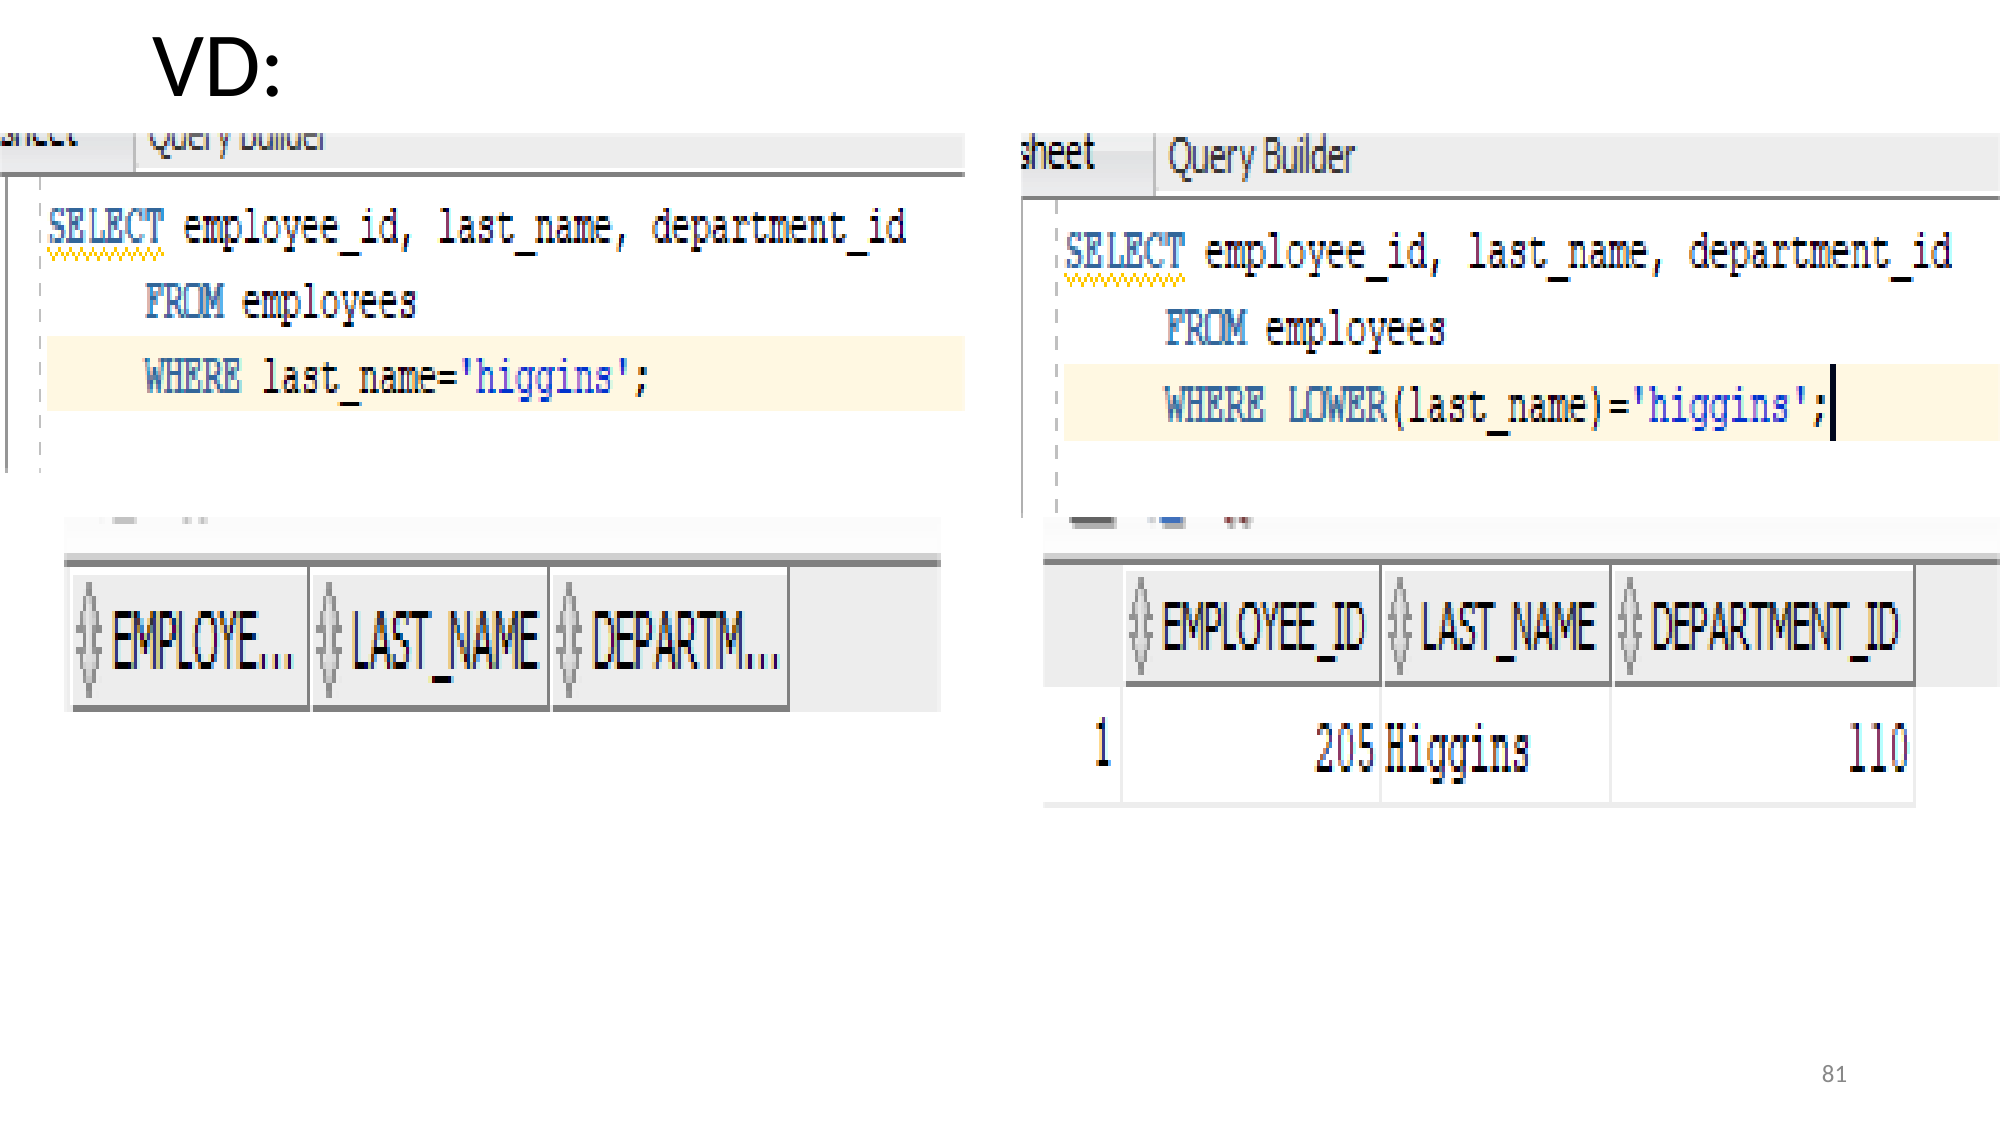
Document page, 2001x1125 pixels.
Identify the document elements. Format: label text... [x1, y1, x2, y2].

title VD: [137, 0, 1863, 134]
picture [64, 517, 941, 967]
slide_number ‹#› [1412, 1042, 1863, 1103]
picture [1021, 133, 2000, 967]
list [0, 133, 965, 473]
